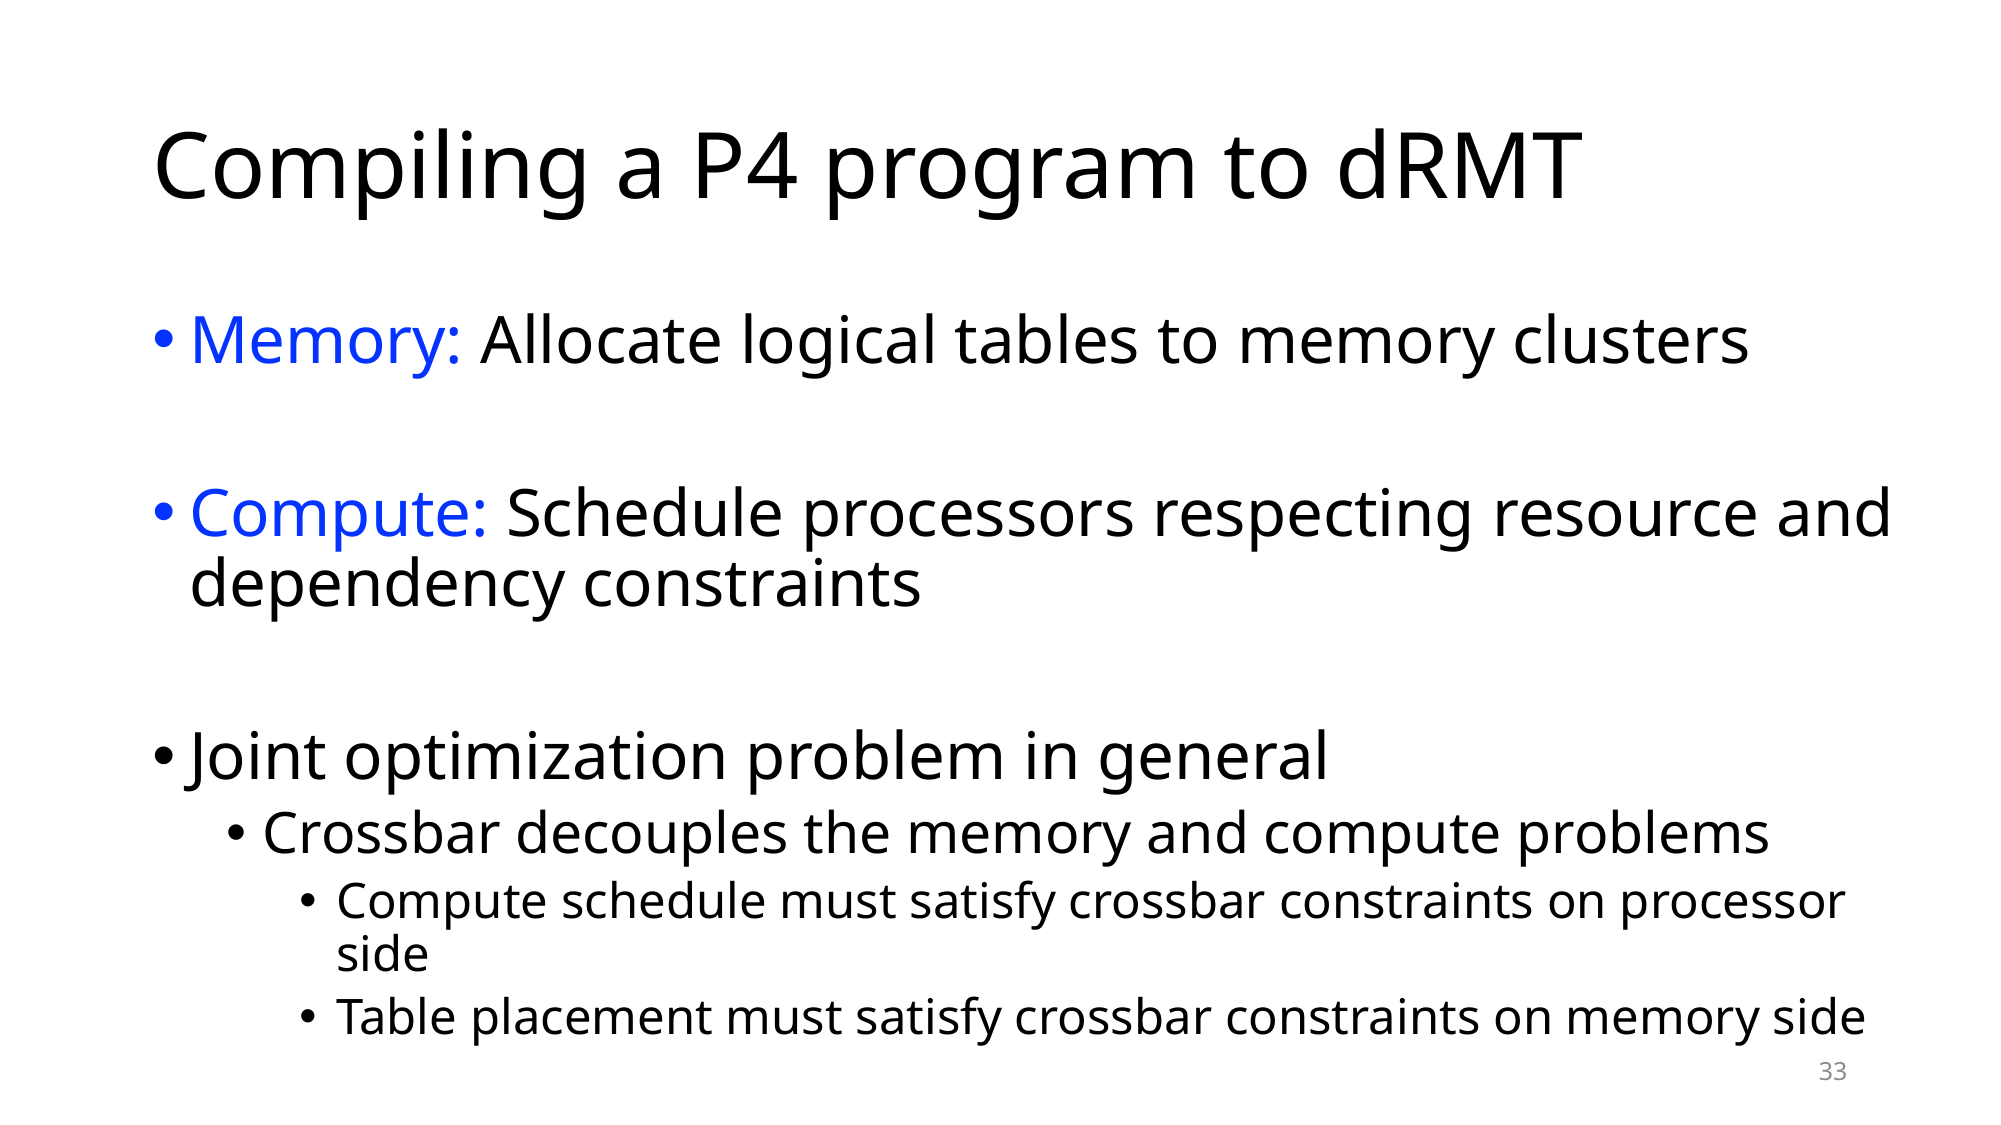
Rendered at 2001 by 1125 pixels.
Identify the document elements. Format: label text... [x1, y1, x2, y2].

slide_number 33 [1412, 1042, 1863, 1103]
list Memory: Allocate logical tables to memory clusters Compute: Schedule processors respecting resource and dependency constraints Joint optimization problem in general Crossbar decouples the memory and compute problems Compute schedule must satisfy crossbar constraints on processor side Table placement must satisfy crossbar constraints on memory side [137, 299, 1944, 1055]
title Compiling a P4 program to dRMT [137, 59, 1863, 278]
